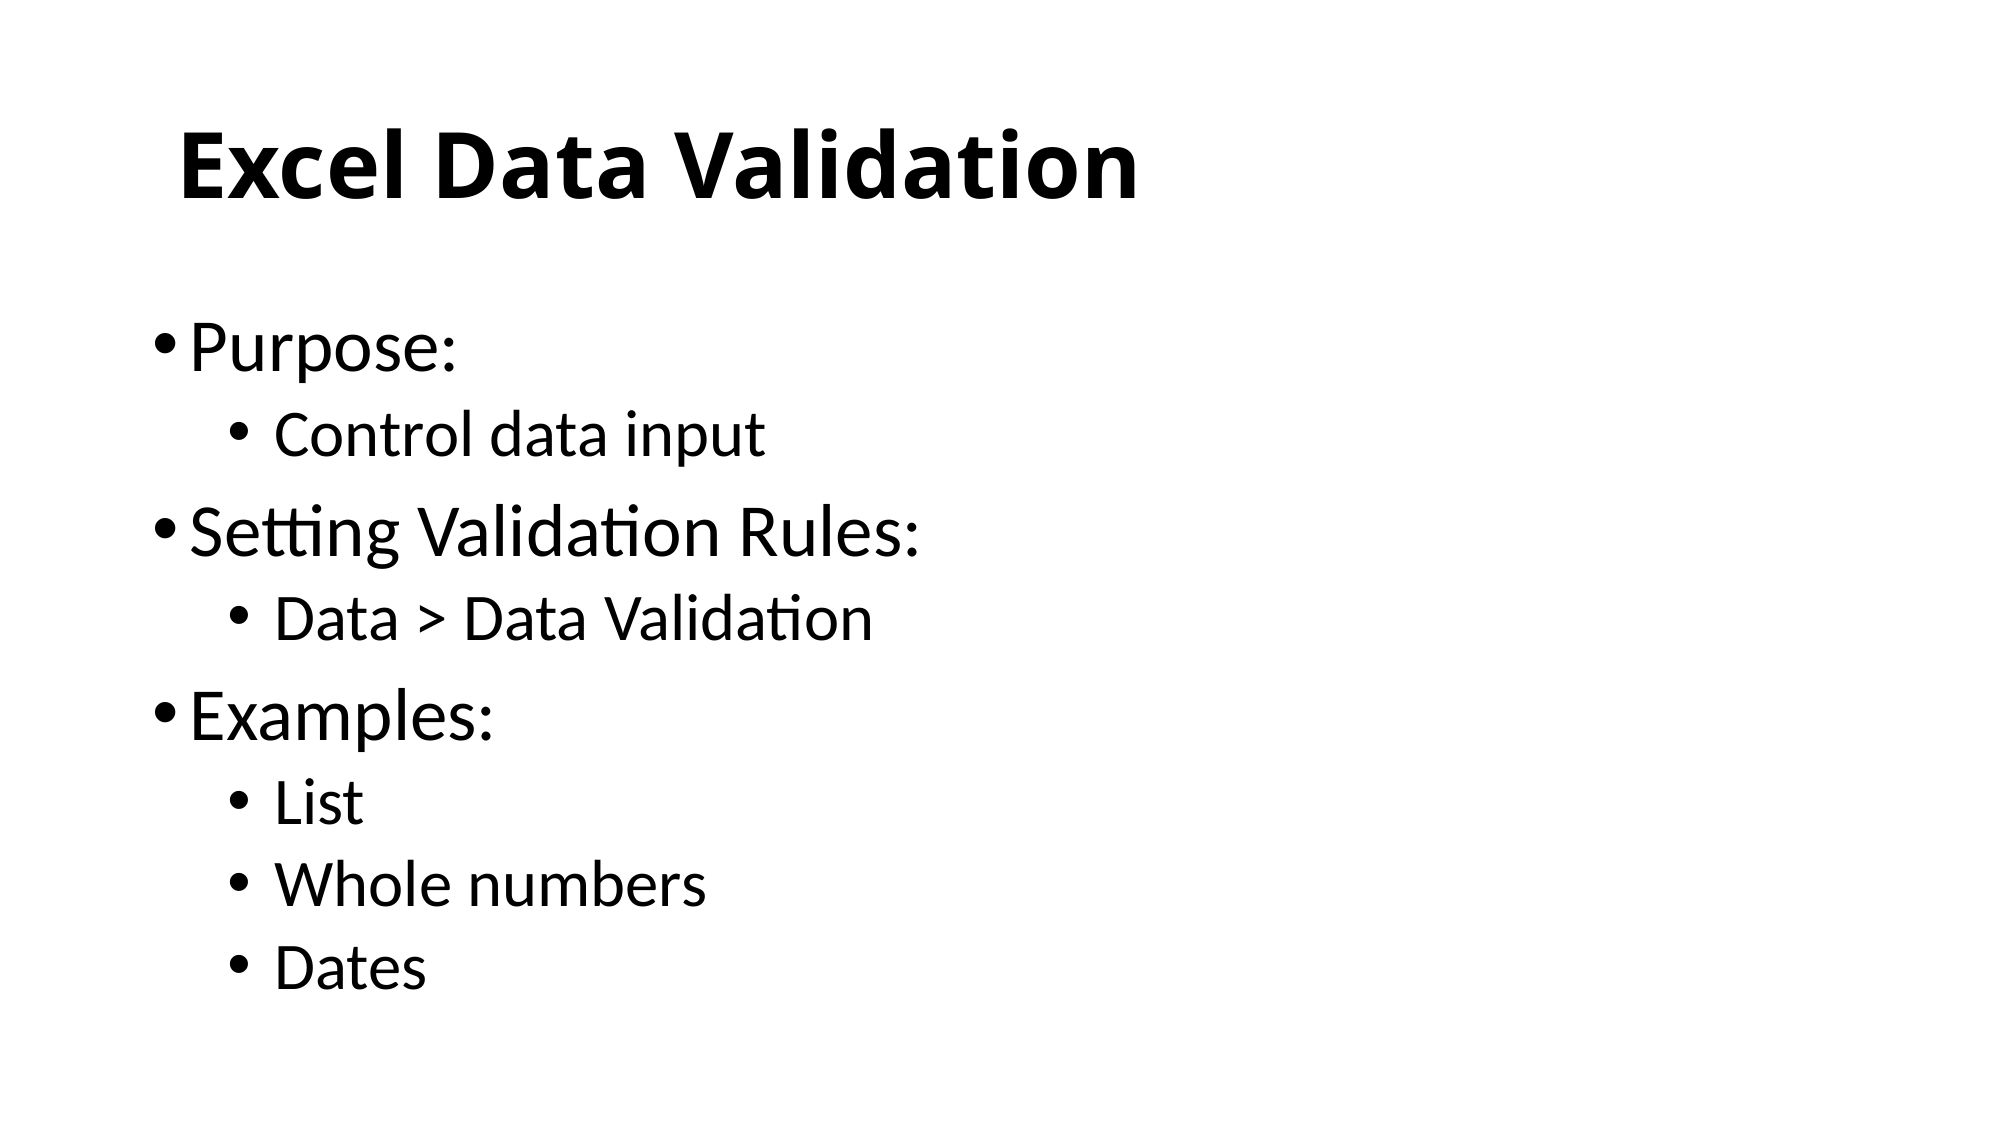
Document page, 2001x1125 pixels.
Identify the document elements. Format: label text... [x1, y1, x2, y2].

title Excel Data Validation [137, 59, 1863, 278]
list Purpose: Control data input Setting Validation Rules: Data > Data Validation Examples: List Whole numbers Dates [137, 299, 1863, 1014]
